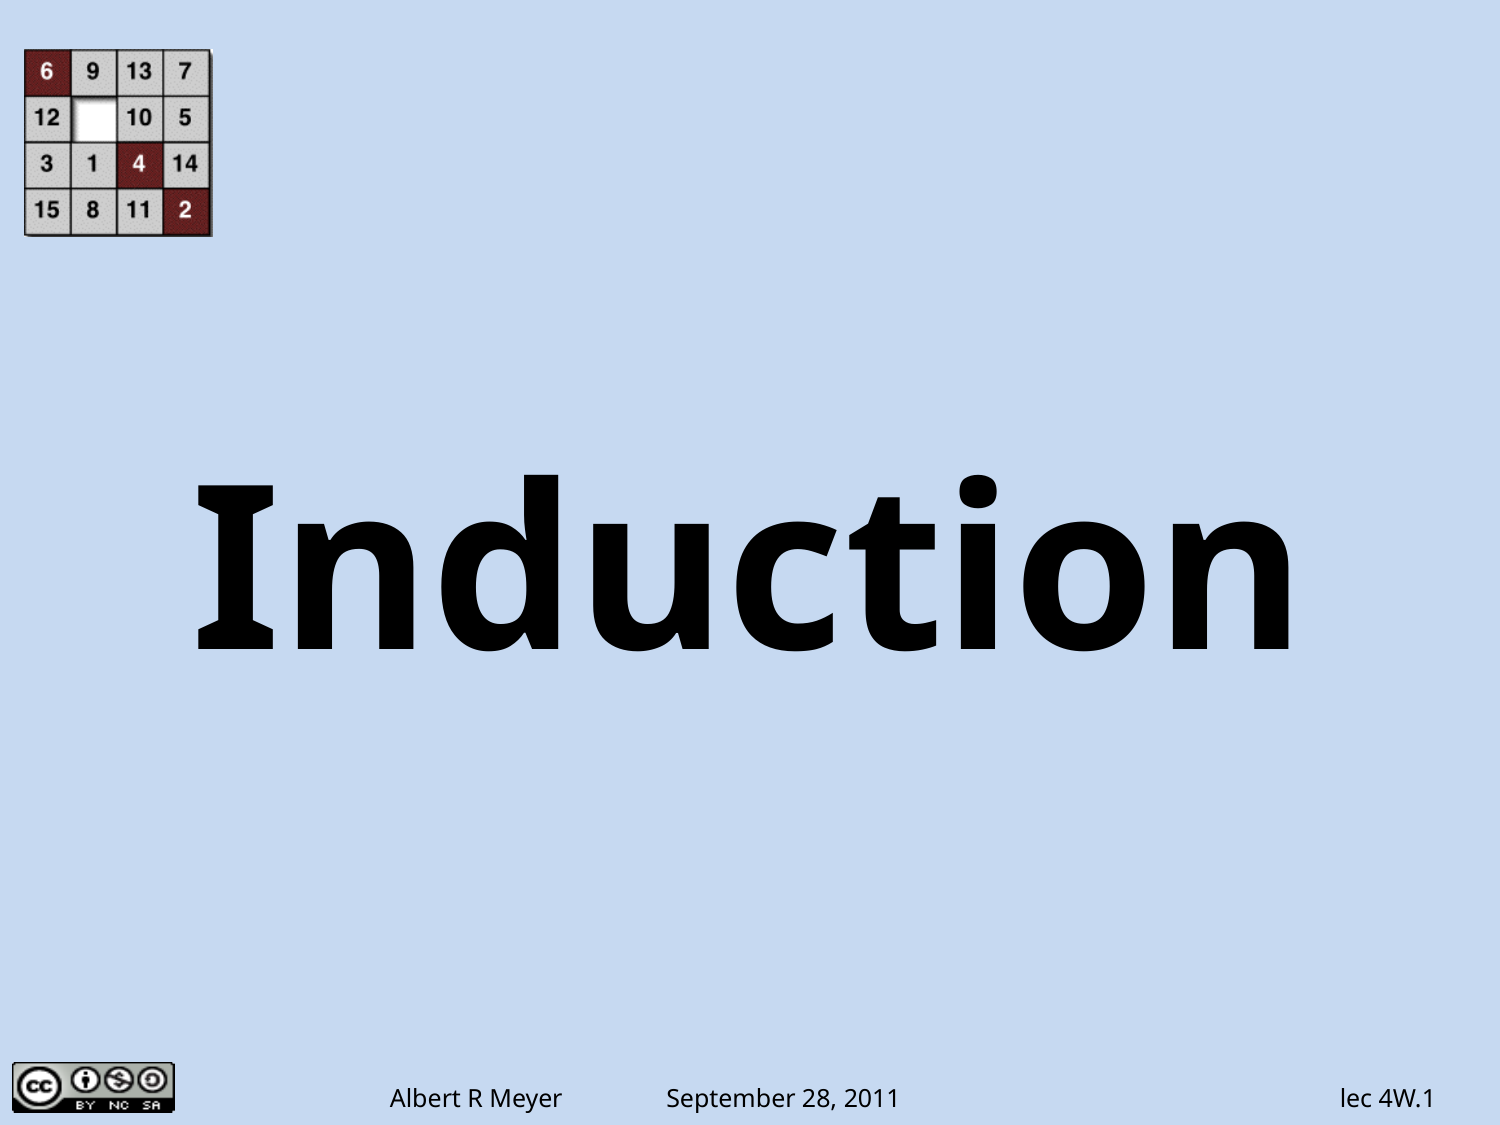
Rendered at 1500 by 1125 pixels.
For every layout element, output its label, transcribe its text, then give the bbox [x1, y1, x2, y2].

title Induction [112, 277, 1385, 839]
picture [24, 49, 213, 237]
picture [12, 1062, 175, 1113]
